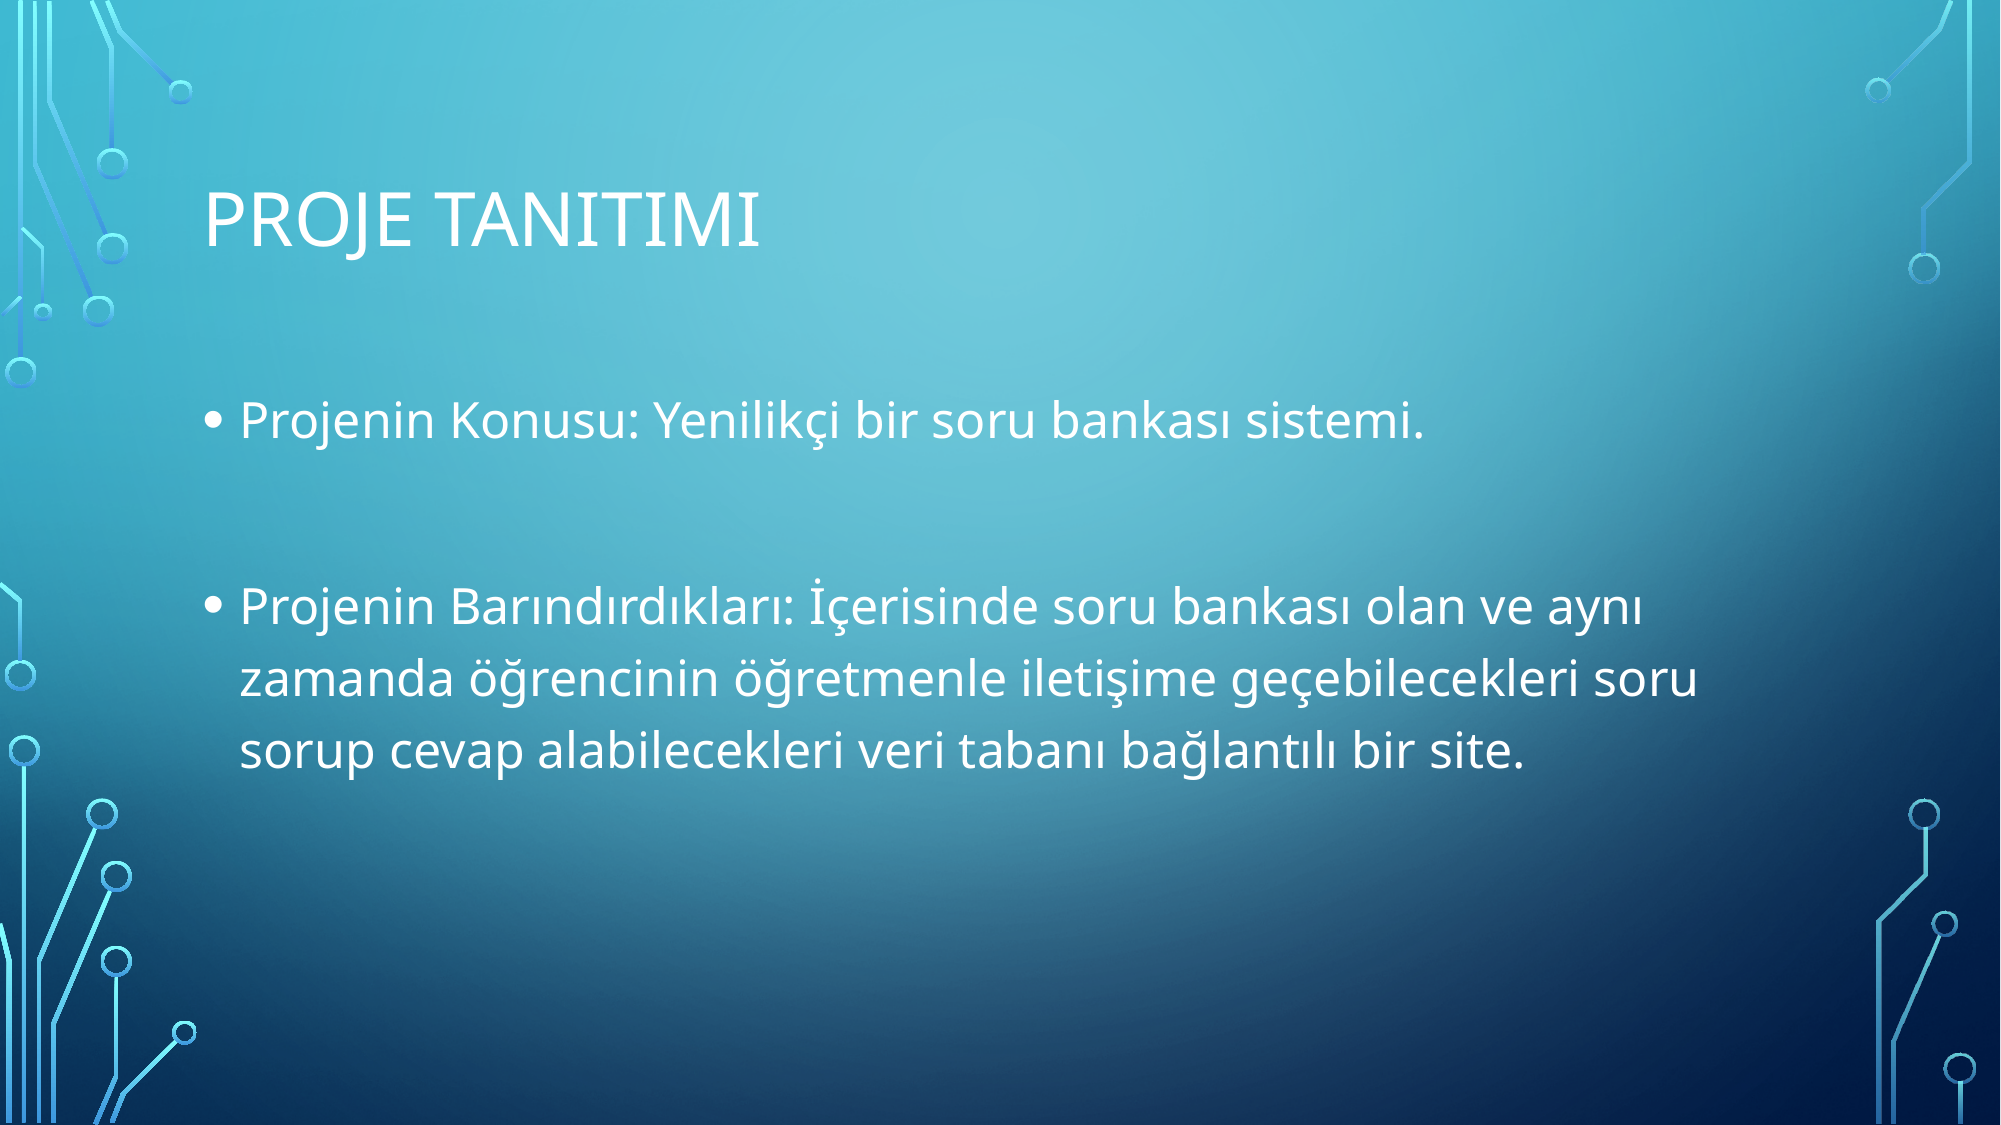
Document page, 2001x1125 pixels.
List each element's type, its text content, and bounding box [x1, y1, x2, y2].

title Proje Tanıtımı [187, 101, 1813, 344]
list Projenin Konusu: Yenilikçi bir soru bankası sistemi. Projenin Barındırdıkları: İçerisinde soru bankası olan ve aynı zamanda öğrencinin öğretmenle iletişime geçebilecekleri soru sorup cevap alabilecekleri veri tabanı bağlantılı bir site. [187, 369, 1813, 950]
